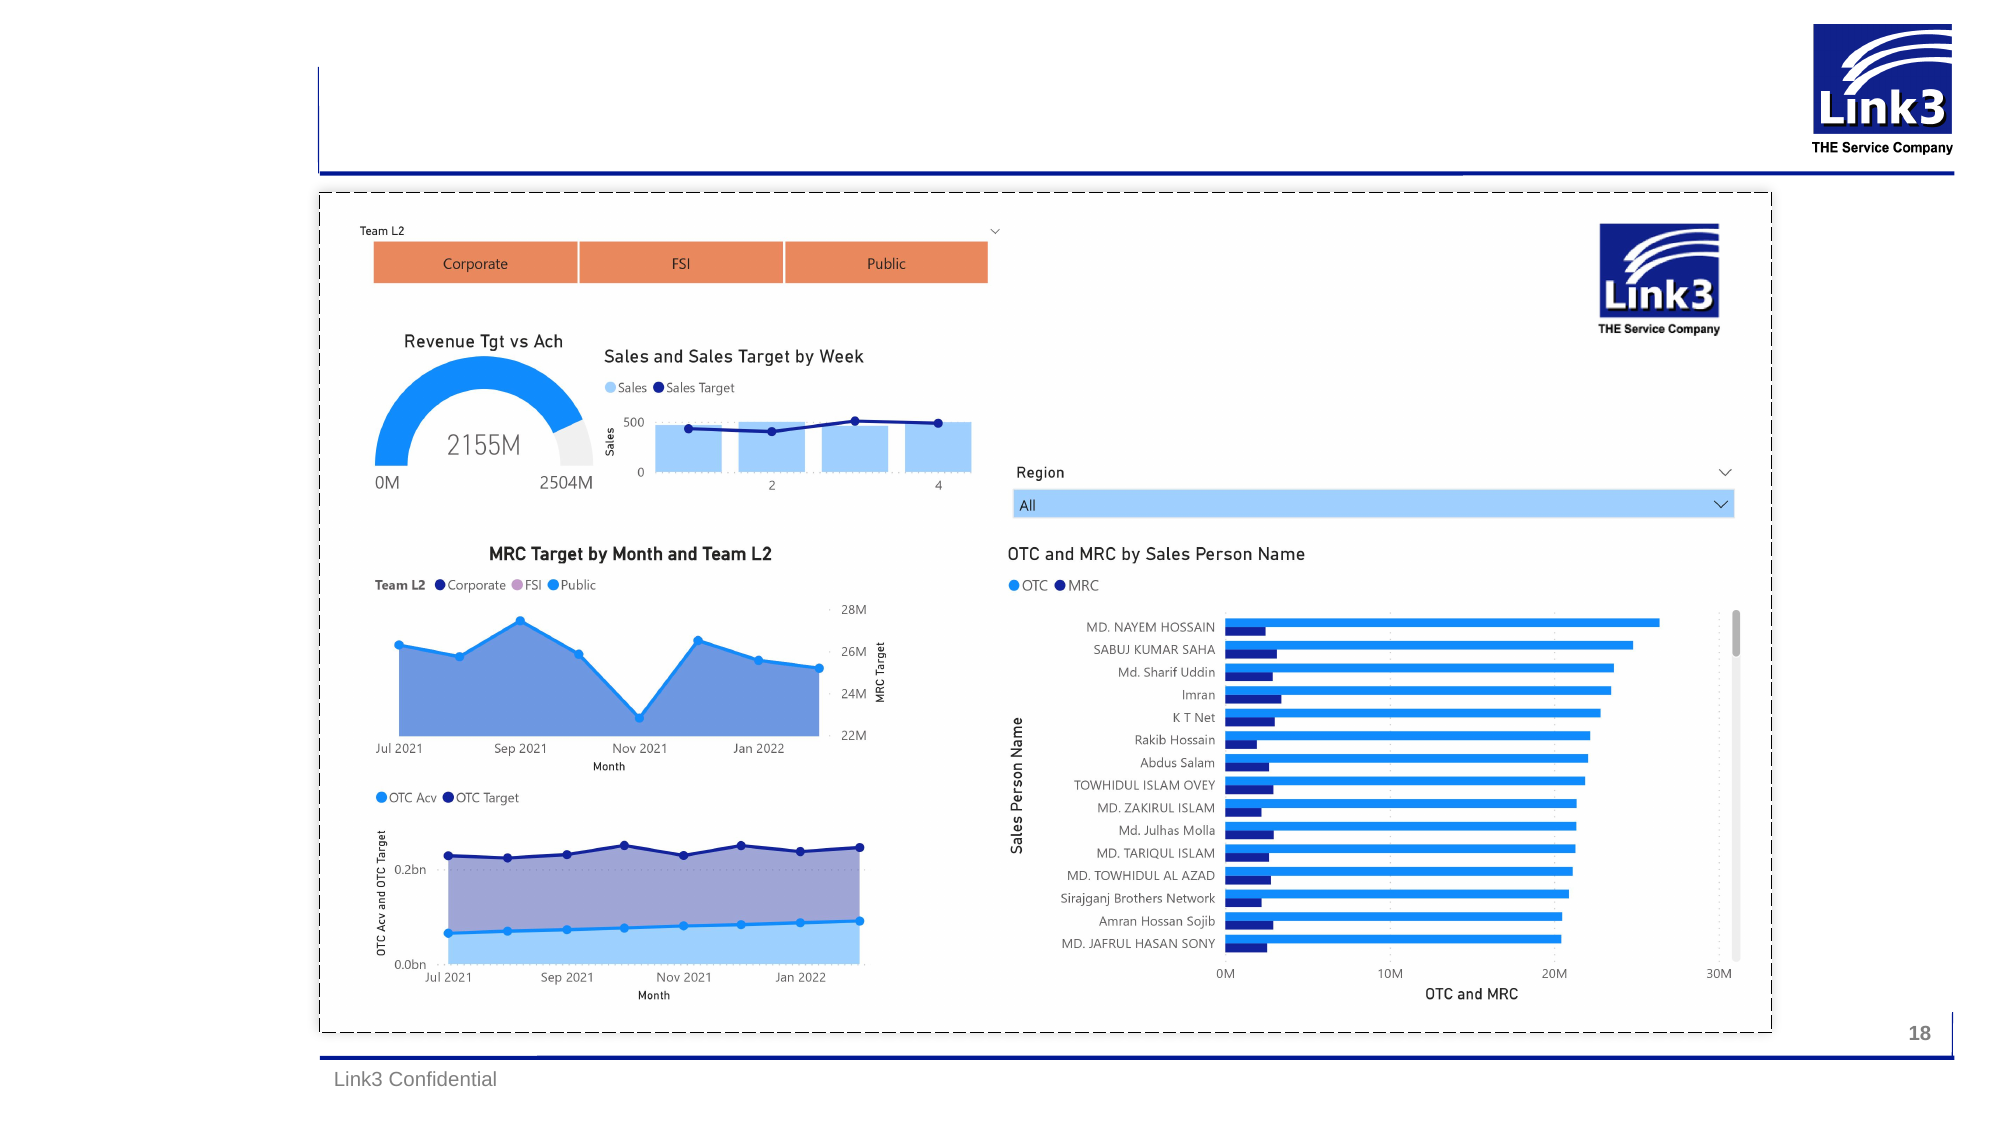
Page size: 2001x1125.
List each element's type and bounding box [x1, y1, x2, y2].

picture [318, 192, 1773, 1033]
picture [1812, 24, 1953, 155]
